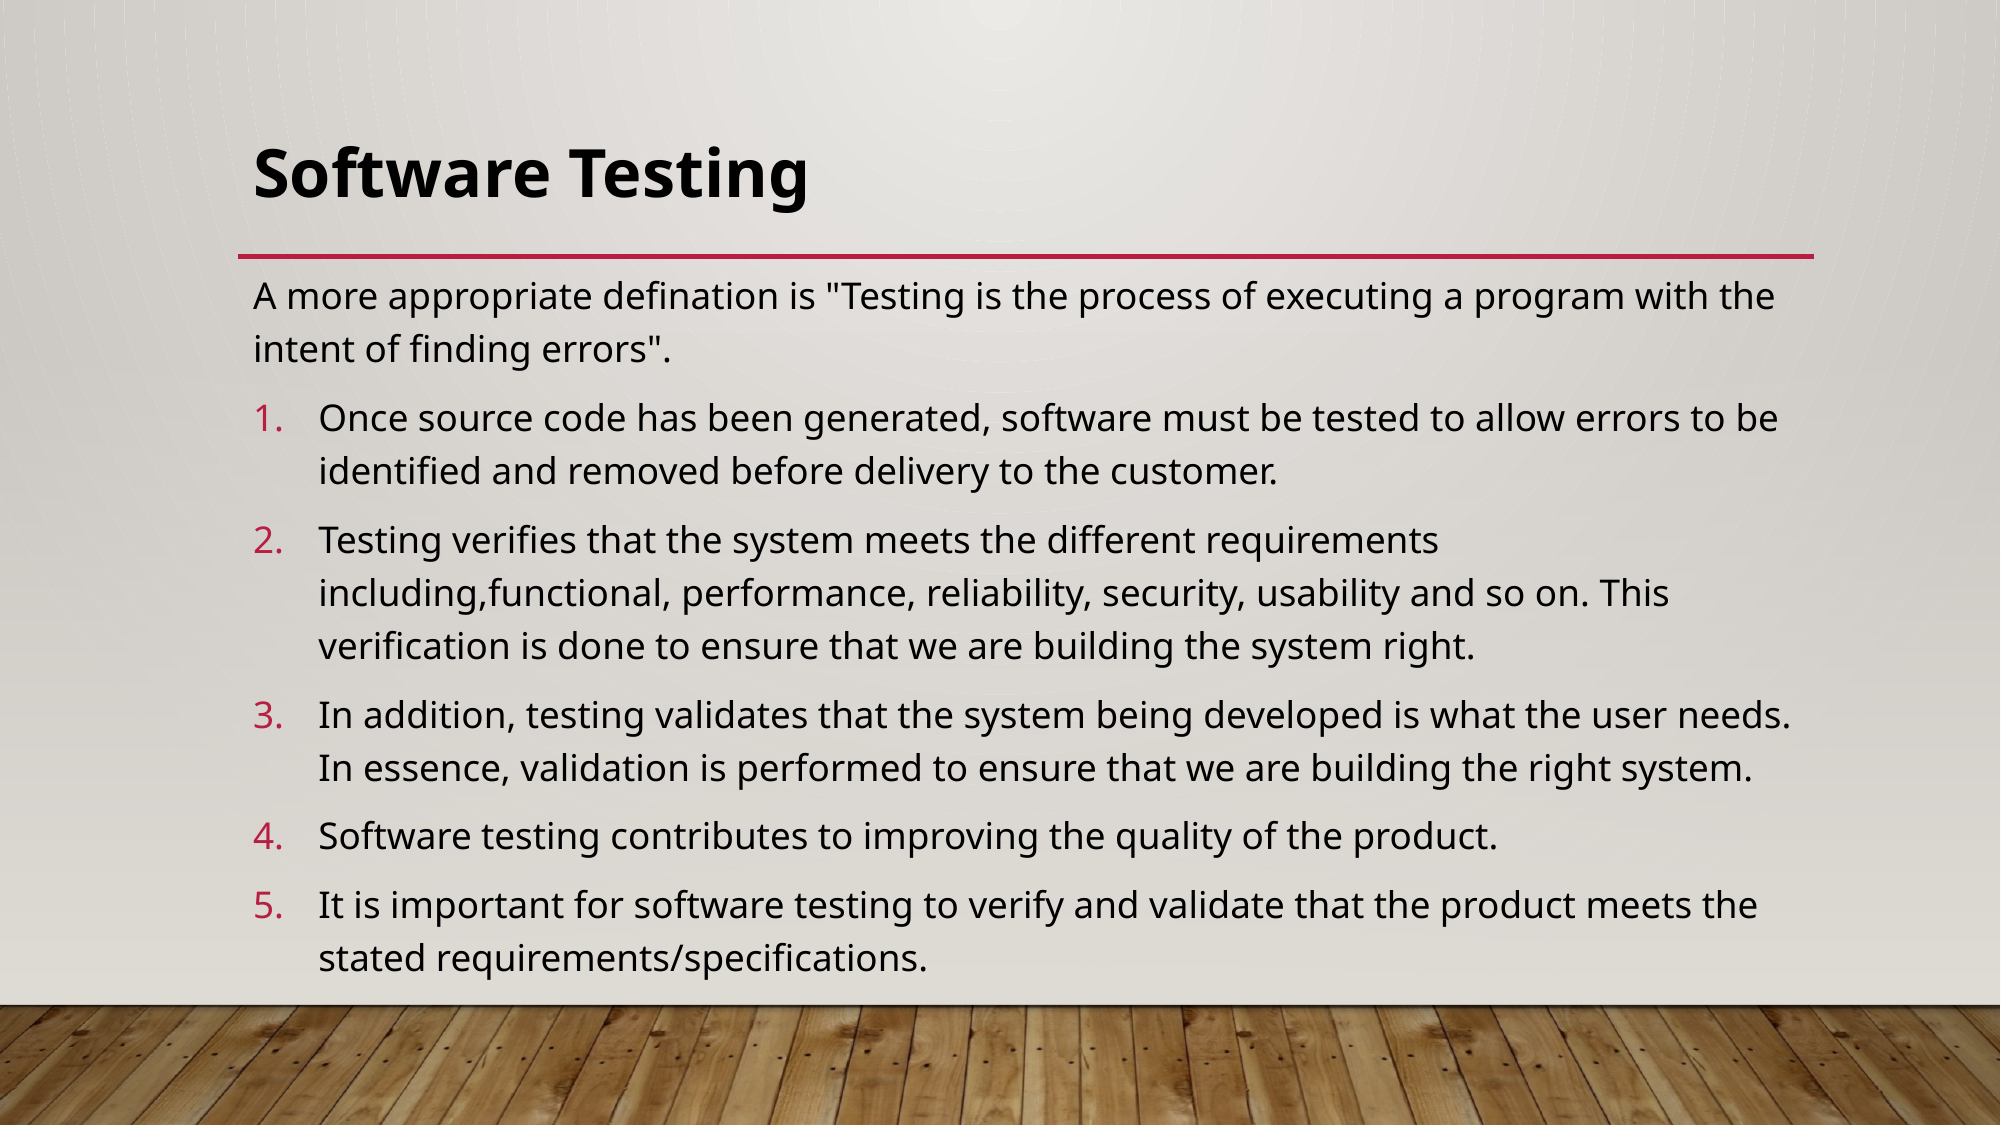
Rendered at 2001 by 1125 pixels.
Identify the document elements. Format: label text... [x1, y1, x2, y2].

title Software Testing [238, 131, 1814, 256]
picture [0, 1005, 2000, 1125]
list A more appropriate defination is "Testing is the process of executing a program with the intent of finding errors". Once source code has been generated, software must be tested to allow errors to be identified and removed before delivery to the customer. Testing verifies that the system meets the different requirements including,functional, performance, reliability, security, usability and so on. This verification is done to ensure that we are building the system right. In addition, testing validates that the system being developed is what the user needs. In essence, validation is performed to ensure that we are building the right system. Software testing contributes to improving the quality of the product. It is important for software testing to verify and validate that the product meets the stated requirements/specifications. [238, 256, 1814, 1006]
